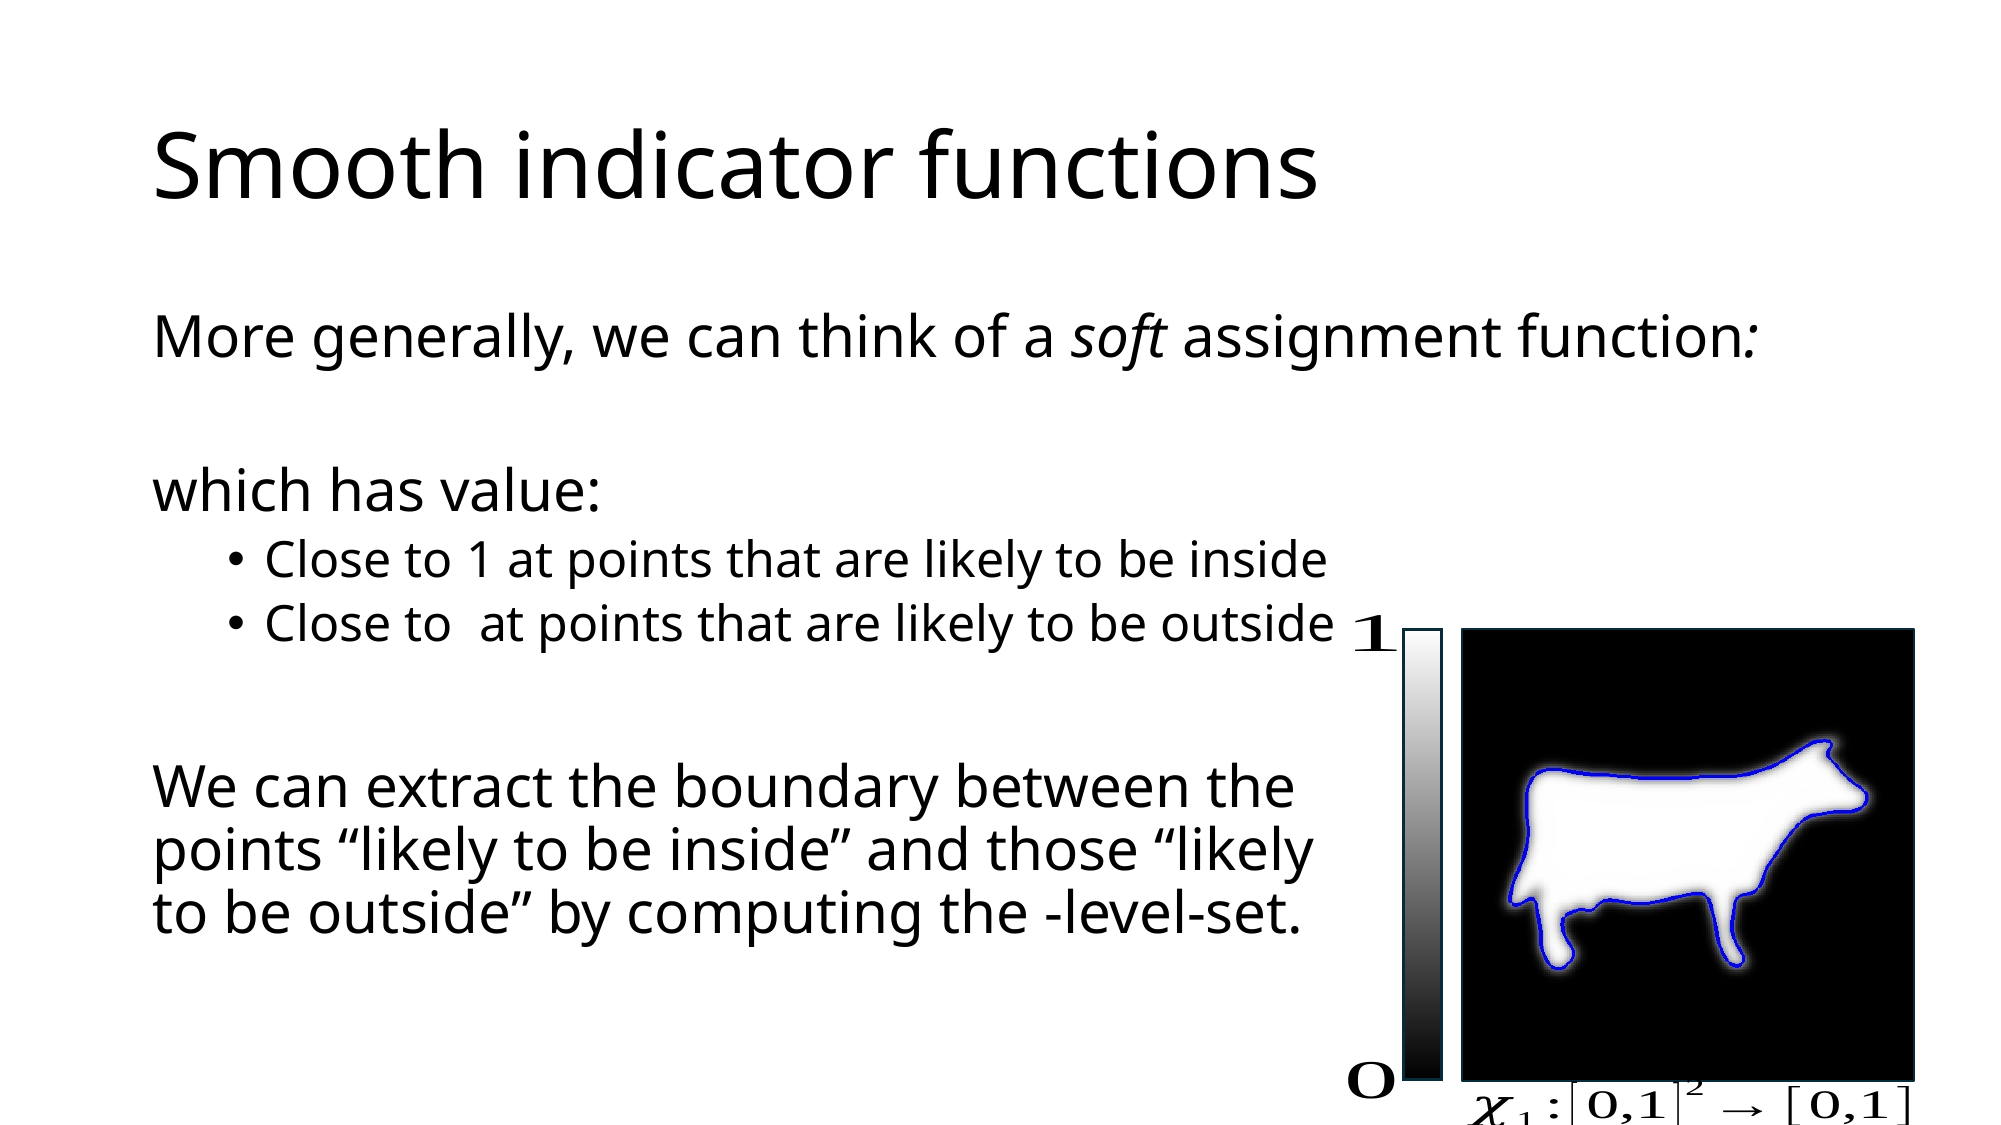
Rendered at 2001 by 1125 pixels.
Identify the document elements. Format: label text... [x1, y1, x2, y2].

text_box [1343, 603, 1443, 1113]
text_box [1461, 629, 1913, 1125]
title Smooth indicator functions [137, 59, 1863, 278]
